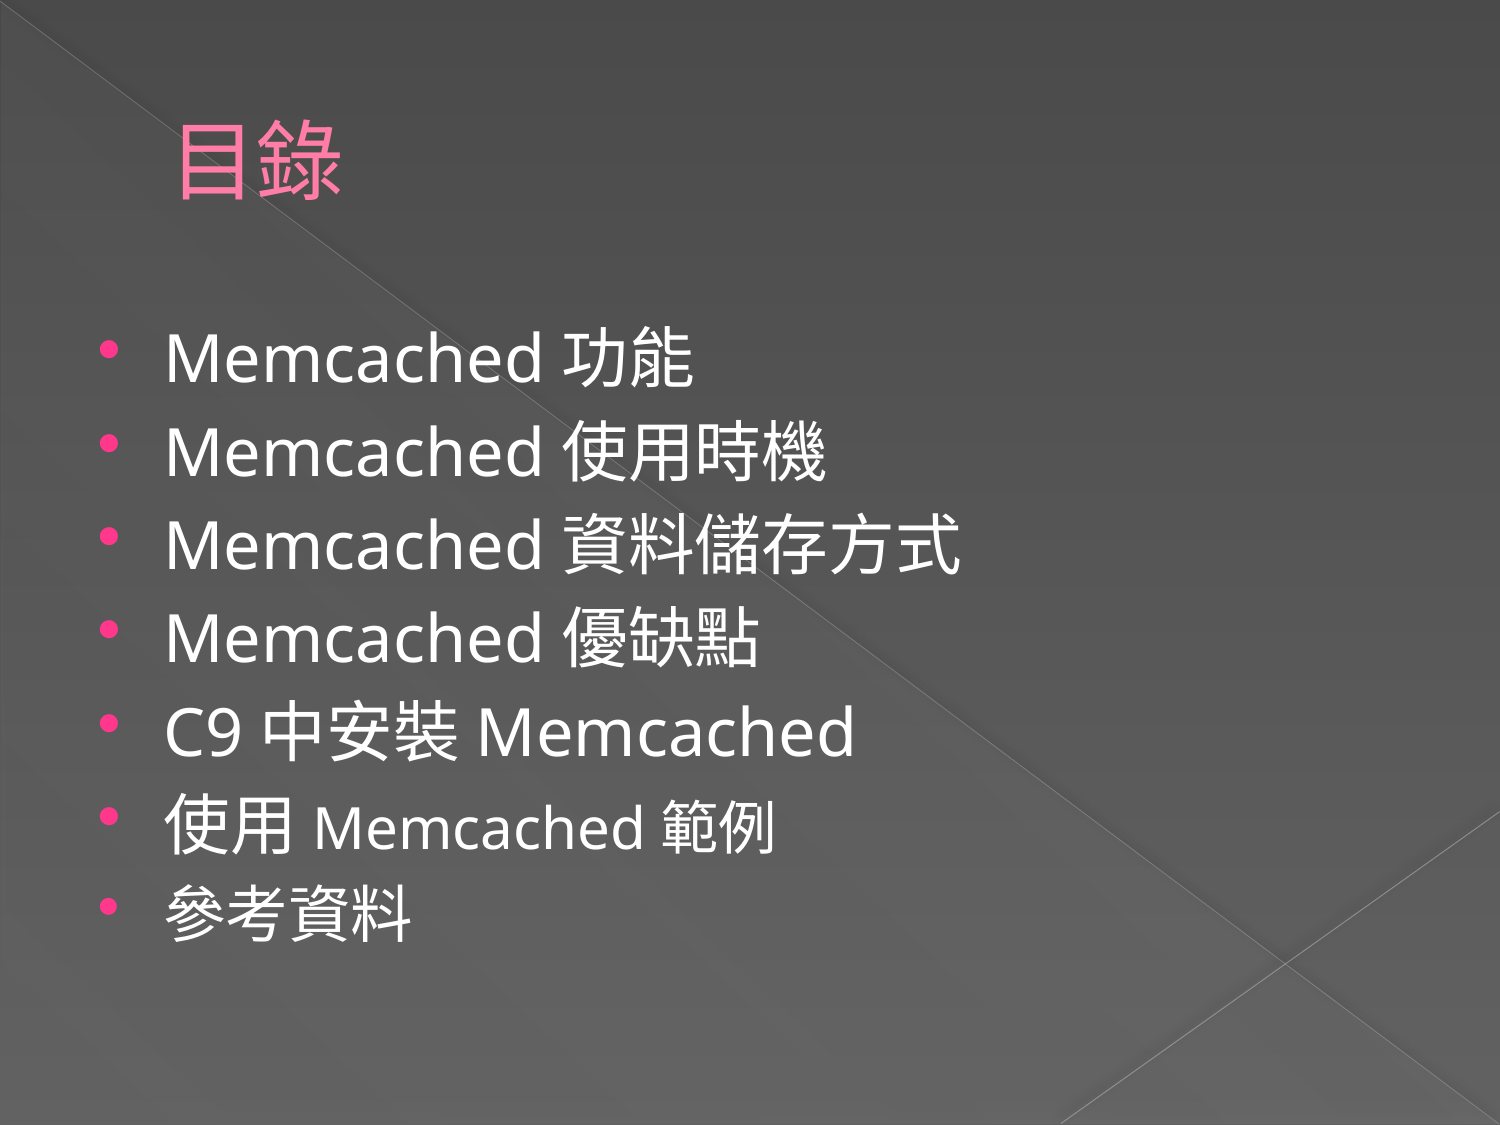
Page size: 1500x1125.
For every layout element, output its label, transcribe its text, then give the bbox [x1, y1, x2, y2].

title 目錄 [75, 43, 1425, 274]
list Memcached功能 Memcached使用時機 Memcached資料儲存方式 Memcached優缺點 C9中安裝Memcached 使用Memcached範例 參考資料 [75, 308, 1425, 1059]
